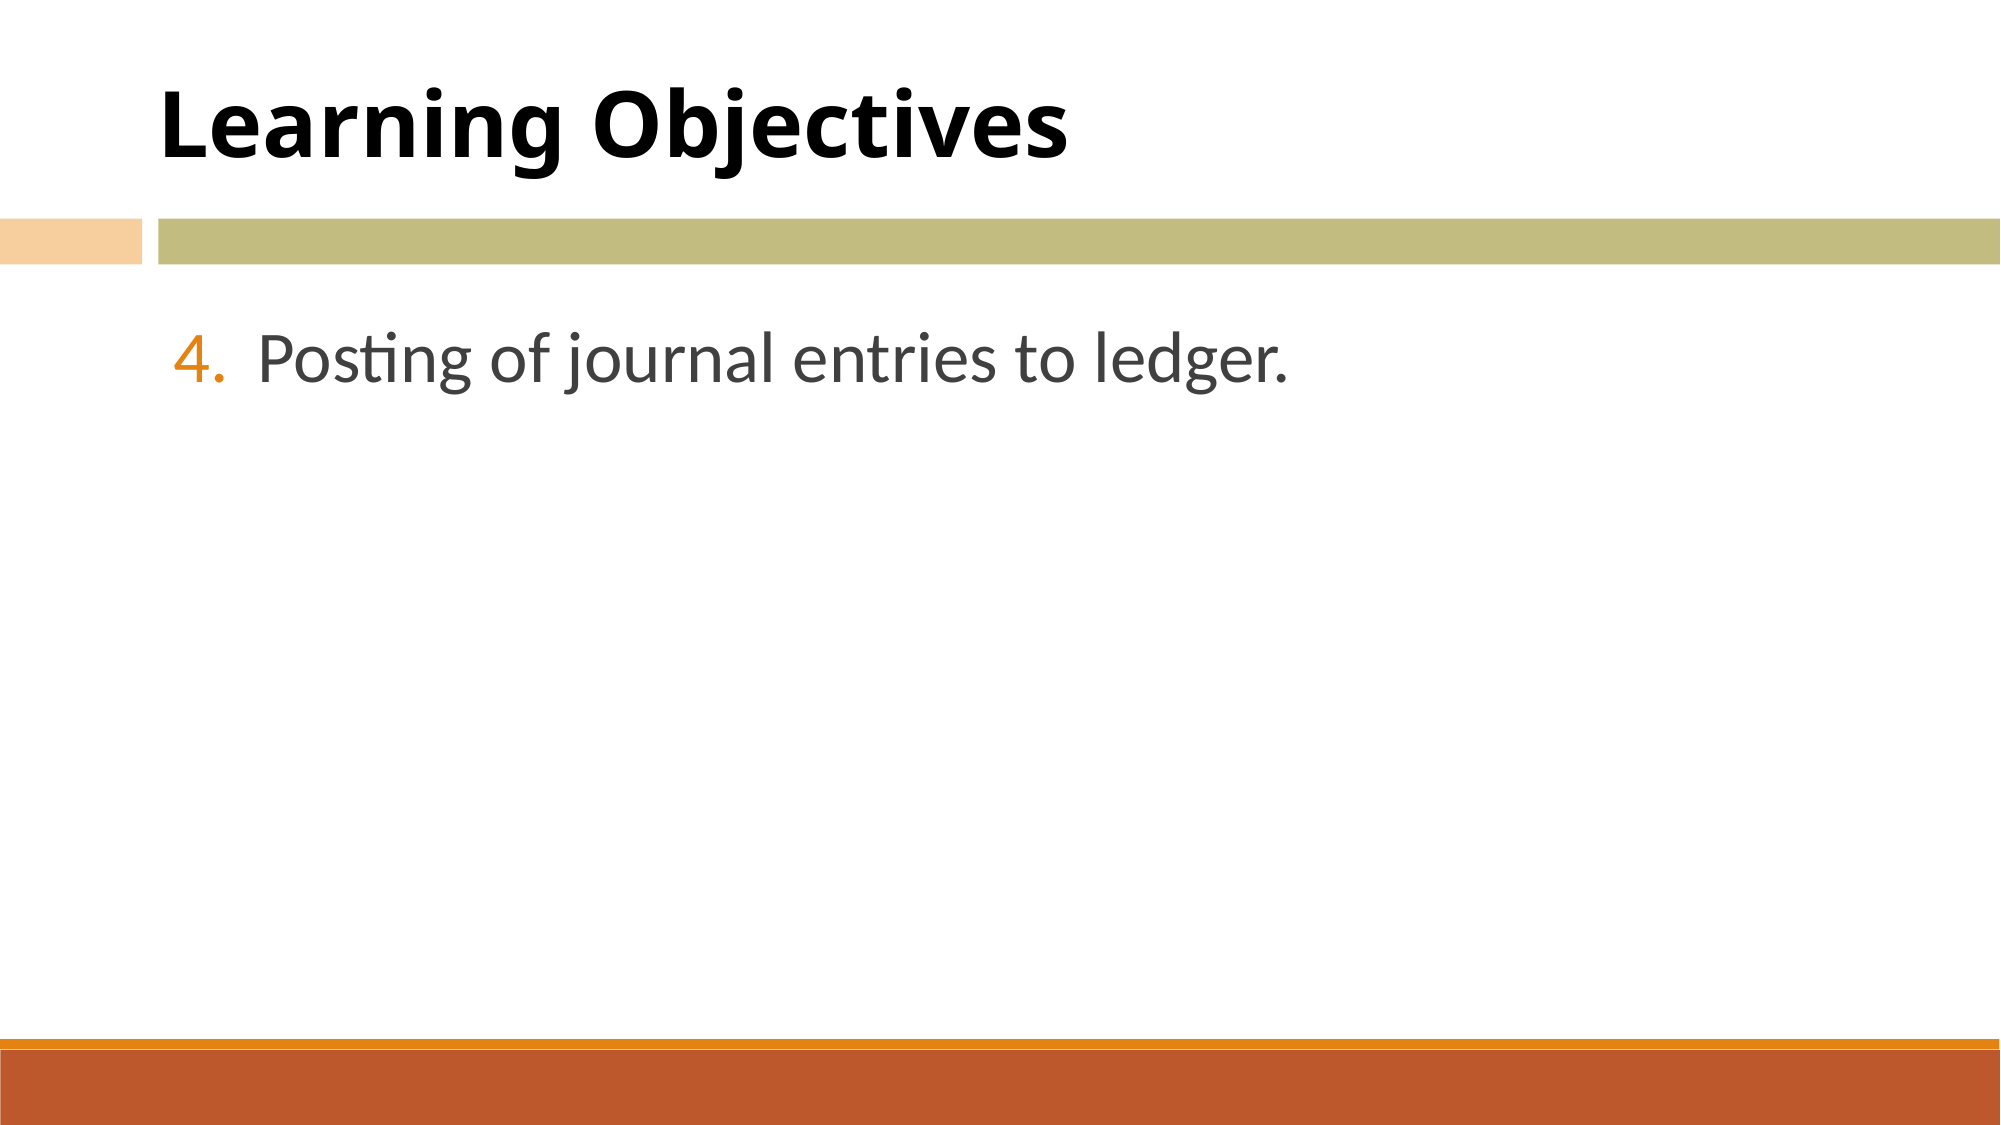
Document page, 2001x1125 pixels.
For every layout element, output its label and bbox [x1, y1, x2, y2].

text_box [141, 38, 2000, 1032]
text_box [0, 217, 138, 266]
